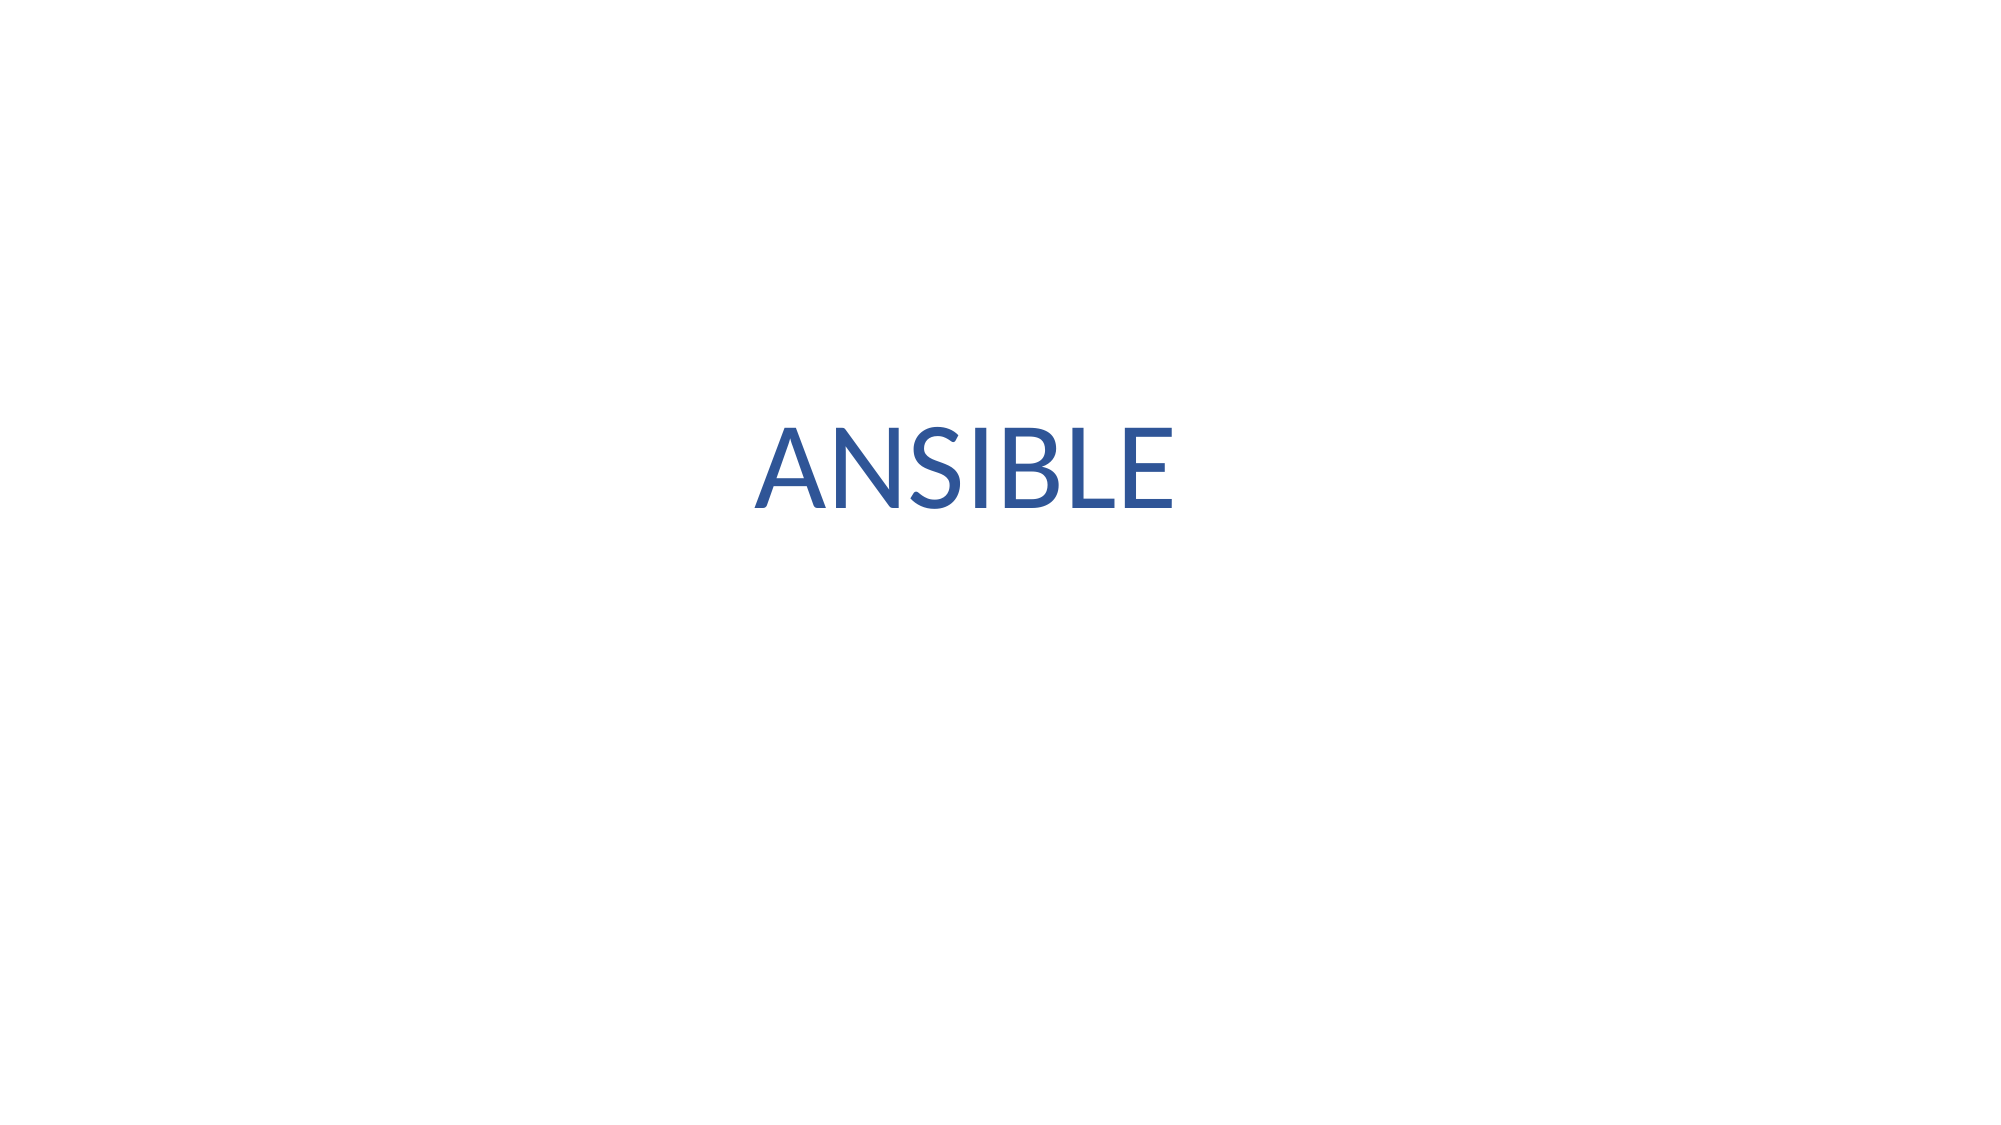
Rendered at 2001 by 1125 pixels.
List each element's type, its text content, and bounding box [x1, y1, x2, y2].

subtitle ANSIBLE [216, 393, 1717, 742]
